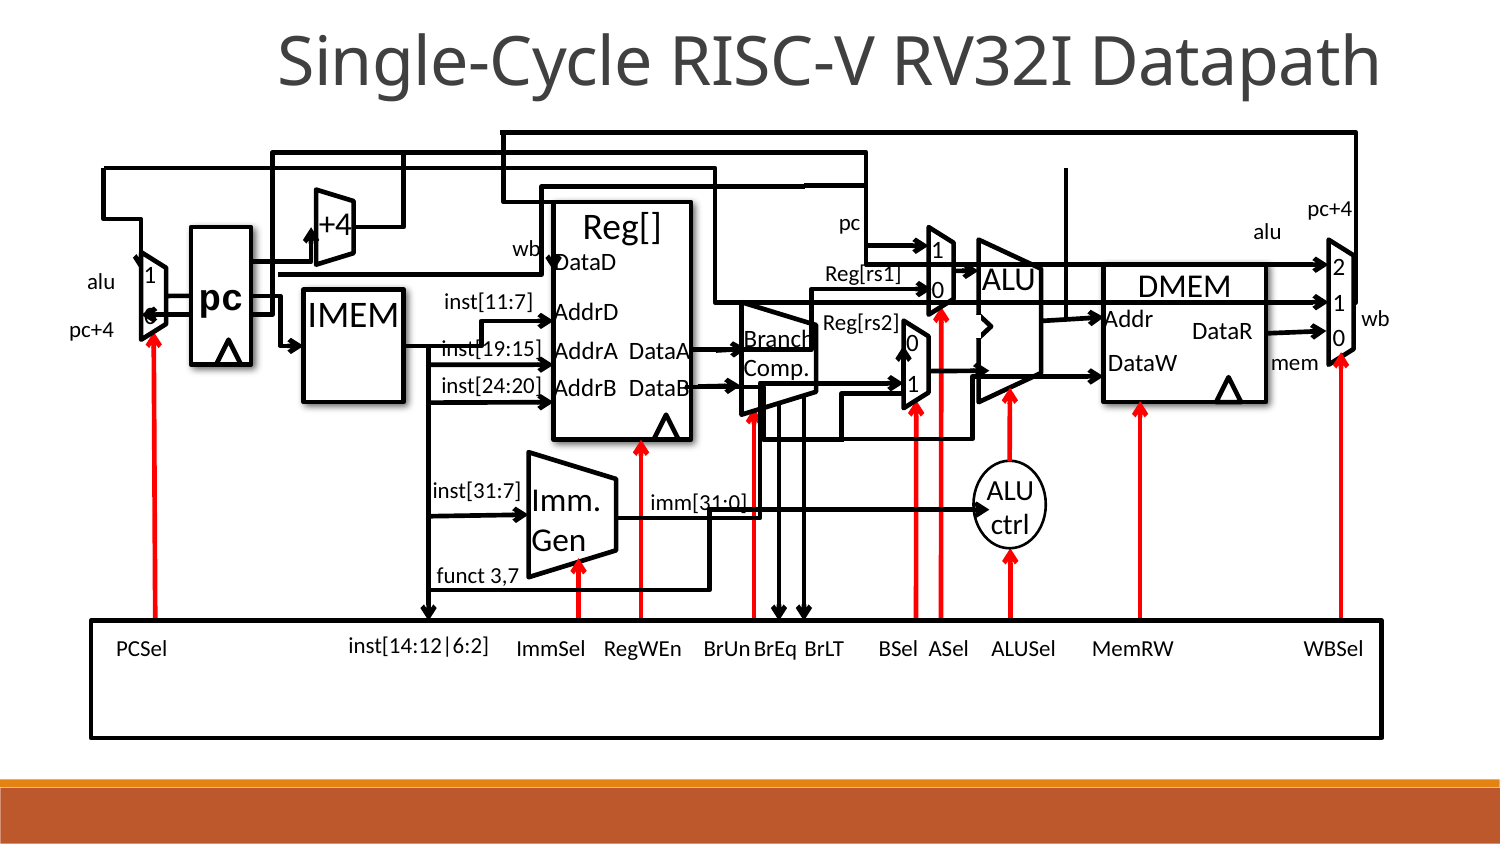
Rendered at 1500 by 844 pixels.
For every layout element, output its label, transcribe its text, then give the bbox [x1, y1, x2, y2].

text_box alu [87, 266, 100, 294]
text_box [1040, 316, 1063, 322]
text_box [459, 176, 598, 228]
text_box inst[11:7] [444, 311, 534, 315]
text_box [90, 619, 1383, 739]
text_box BSel [878, 633, 919, 661]
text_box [940, 312, 955, 316]
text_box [1328, 310, 1355, 366]
text_box BrLT [804, 633, 845, 661]
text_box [1342, 354, 1348, 366]
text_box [912, 375, 1105, 440]
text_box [961, 460, 1059, 550]
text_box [409, 151, 496, 182]
text_box ALUSel [991, 633, 1057, 661]
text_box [553, 312, 693, 441]
text_box WBSel [1303, 633, 1364, 661]
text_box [262, 324, 305, 347]
text_box mem [1274, 347, 1326, 376]
text_box ImmSel [516, 633, 587, 661]
text_box BrUn [703, 633, 752, 661]
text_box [903, 320, 930, 368]
text_box pc+4 [69, 314, 115, 342]
title Single-Cycle RISC-V RV32I Datapath [262, 13, 1500, 109]
text_box inst[14:12|6:2] [348, 630, 490, 658]
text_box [70, 199, 137, 239]
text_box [429, 509, 990, 591]
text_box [824, 362, 922, 426]
text_box inst[31:7] [437, 475, 512, 504]
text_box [1265, 330, 1325, 334]
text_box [515, 451, 613, 506]
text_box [411, 282, 496, 303]
text_box wb [1363, 303, 1390, 332]
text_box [190, 226, 252, 366]
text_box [103, 167, 137, 196]
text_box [728, 358, 827, 379]
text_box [103, 246, 137, 303]
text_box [965, 312, 1053, 372]
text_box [1103, 312, 1267, 403]
text_box inst[19:15] [441, 356, 543, 361]
text_box ASel [928, 633, 970, 661]
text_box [499, 132, 1355, 303]
text_box PCSel [116, 633, 168, 661]
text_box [140, 151, 405, 316]
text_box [277, 185, 496, 275]
text_box BrEq [753, 633, 798, 661]
text_box IMEM [303, 324, 405, 403]
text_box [691, 311, 933, 351]
text_box MemRW [1091, 633, 1175, 661]
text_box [402, 320, 554, 347]
text_box RegWEn [603, 633, 683, 661]
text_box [616, 382, 905, 506]
text_box inst[24:20] [441, 375, 543, 398]
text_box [140, 321, 167, 341]
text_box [1074, 316, 1104, 322]
